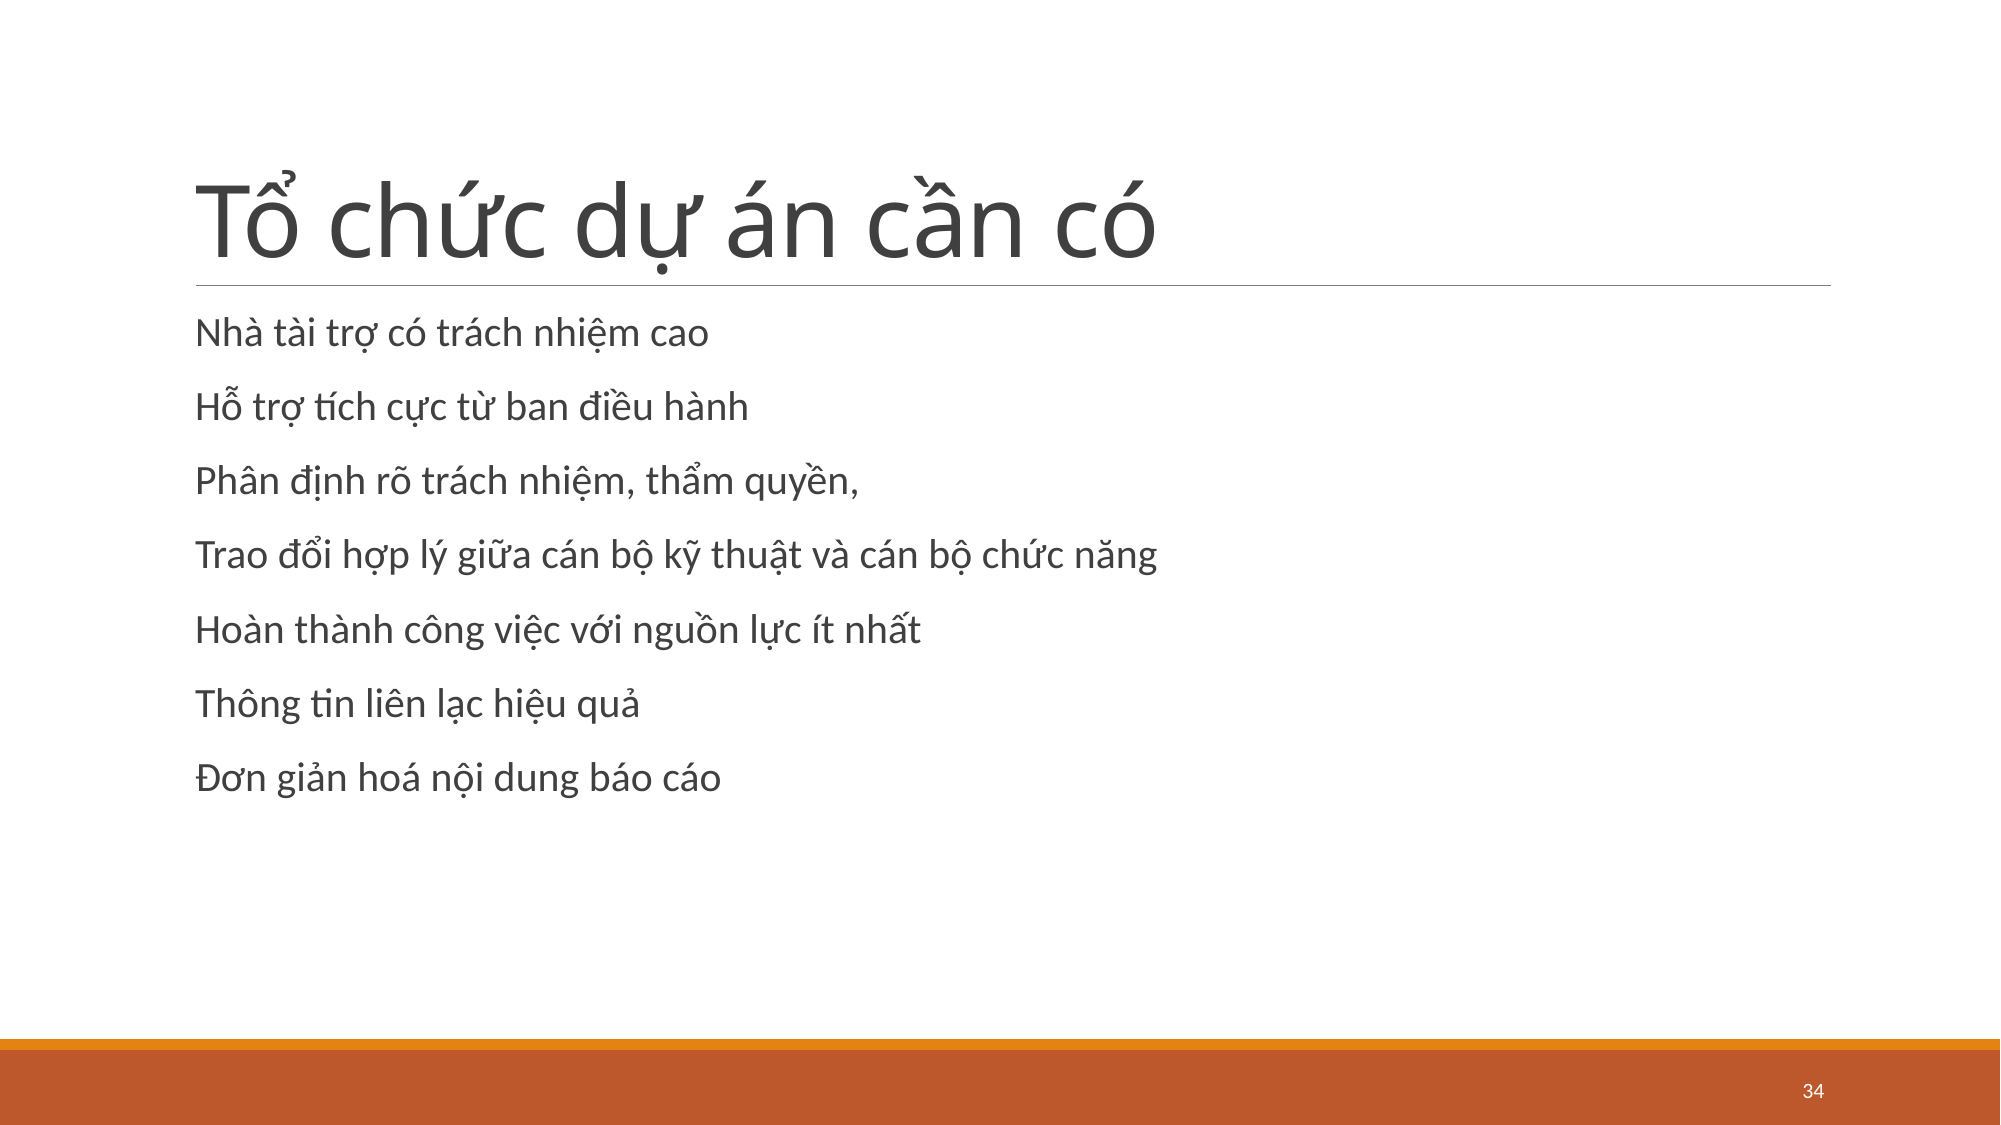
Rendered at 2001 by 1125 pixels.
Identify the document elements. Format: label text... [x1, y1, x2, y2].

list Nhà tài trợ có trách nhiệm cao Hỗ trợ tích cực từ ban điều hành Phân định rõ trách nhiệm, thẩm quyền, Trao đổi hợp lý giữa cán bộ kỹ thuật và cán bộ chức năng Hoàn thành công việc với nguồn lực ít nhất Thông tin liên lạc hiệu quả Đơn giản hoá nội dung báo cáo [180, 302, 1830, 963]
title Tổ chức dự án cần có [180, 47, 1830, 285]
slide_number 34 [1624, 1059, 1840, 1120]
